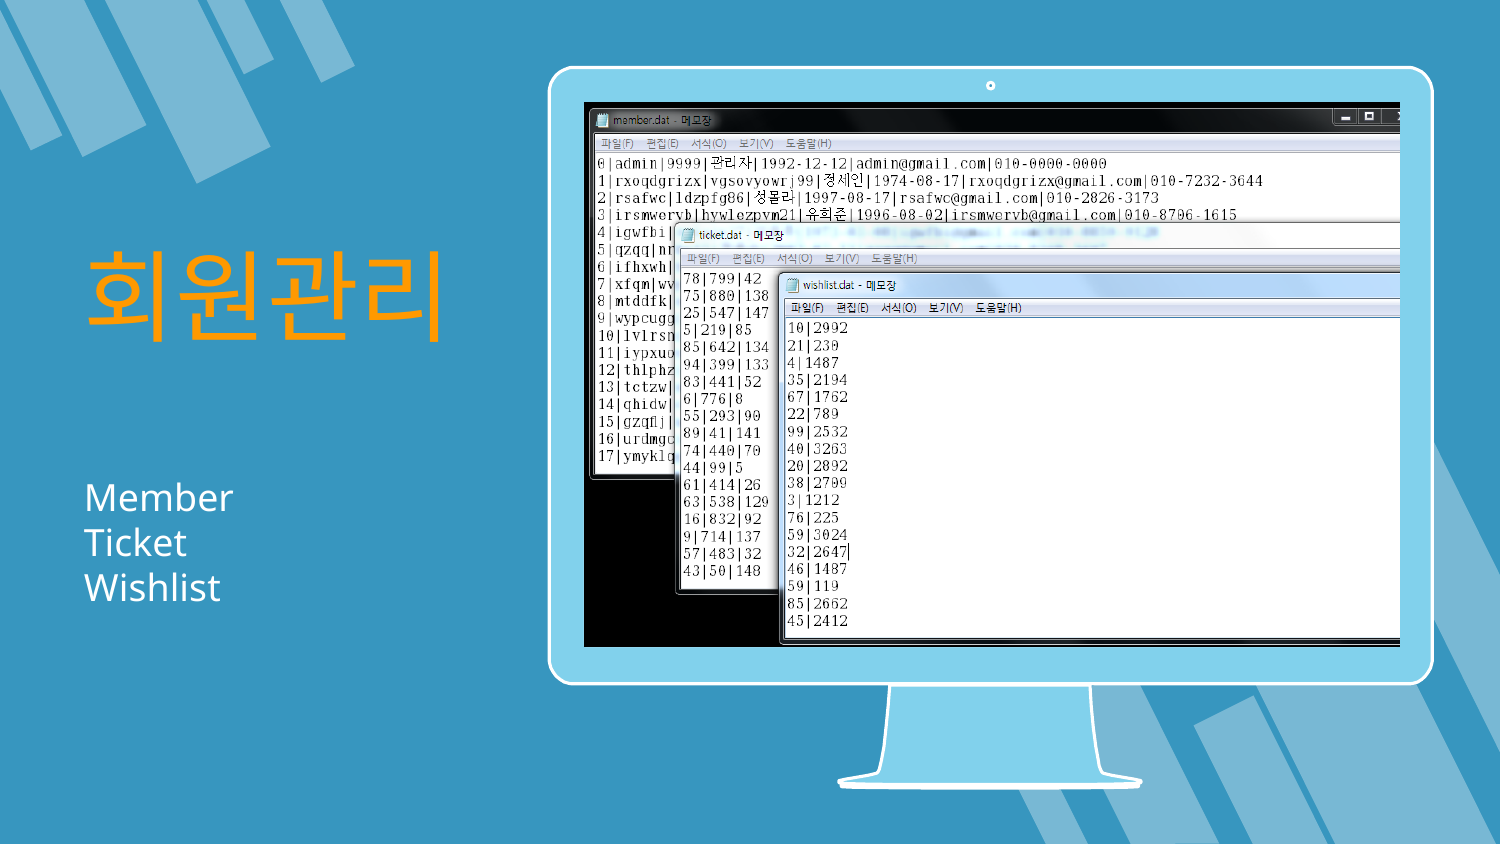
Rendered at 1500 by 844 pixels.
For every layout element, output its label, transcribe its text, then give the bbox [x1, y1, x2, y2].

picture [584, 102, 1400, 647]
list 회원관리 Member Ticket Wishlist [68, 0, 585, 844]
text_box [585, 67, 1433, 684]
text_box [838, 685, 1141, 789]
